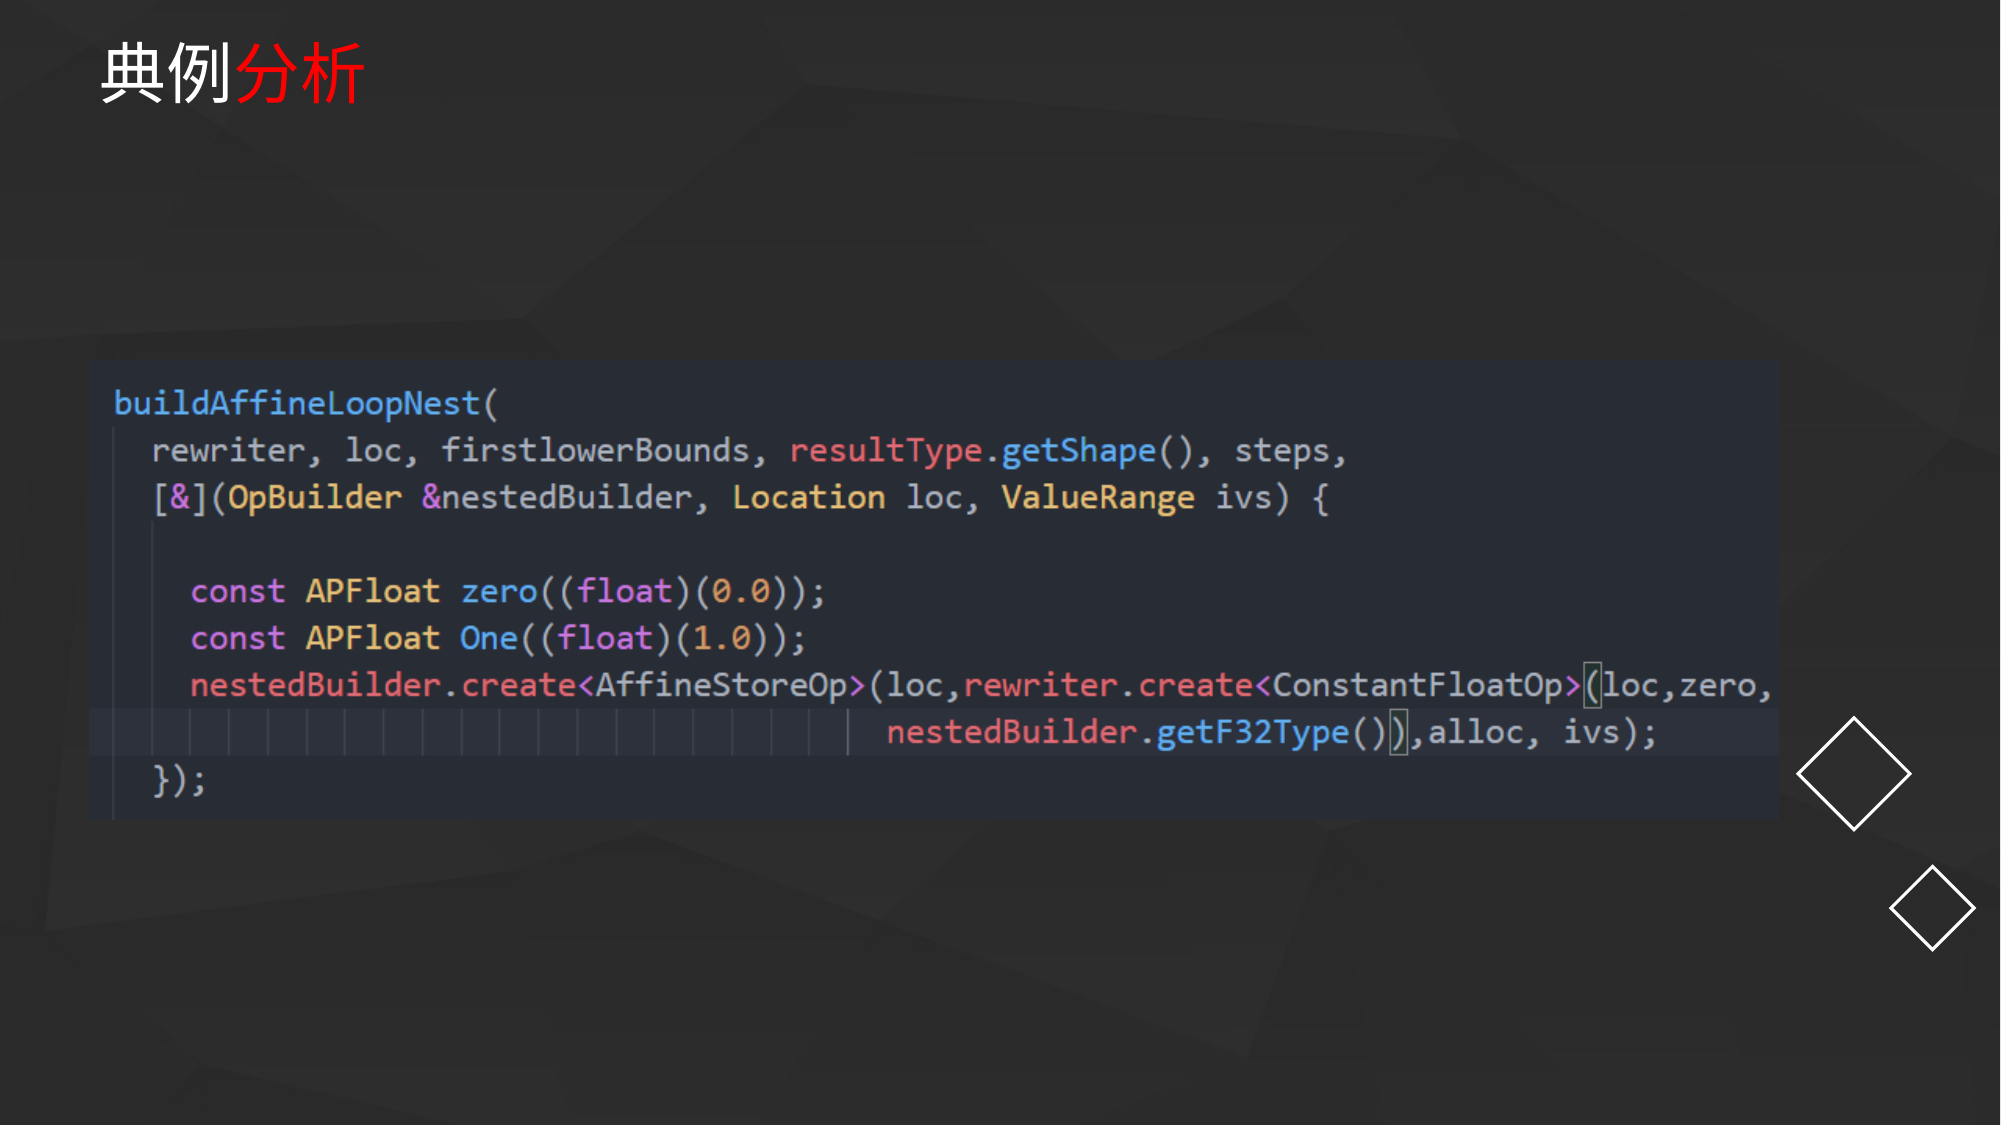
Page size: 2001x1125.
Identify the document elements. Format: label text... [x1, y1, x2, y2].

text_box [1796, 716, 1912, 832]
picture [0, 0, 2001, 1125]
text_box [1889, 864, 1976, 952]
text_box 典例分析 [85, 24, 897, 119]
